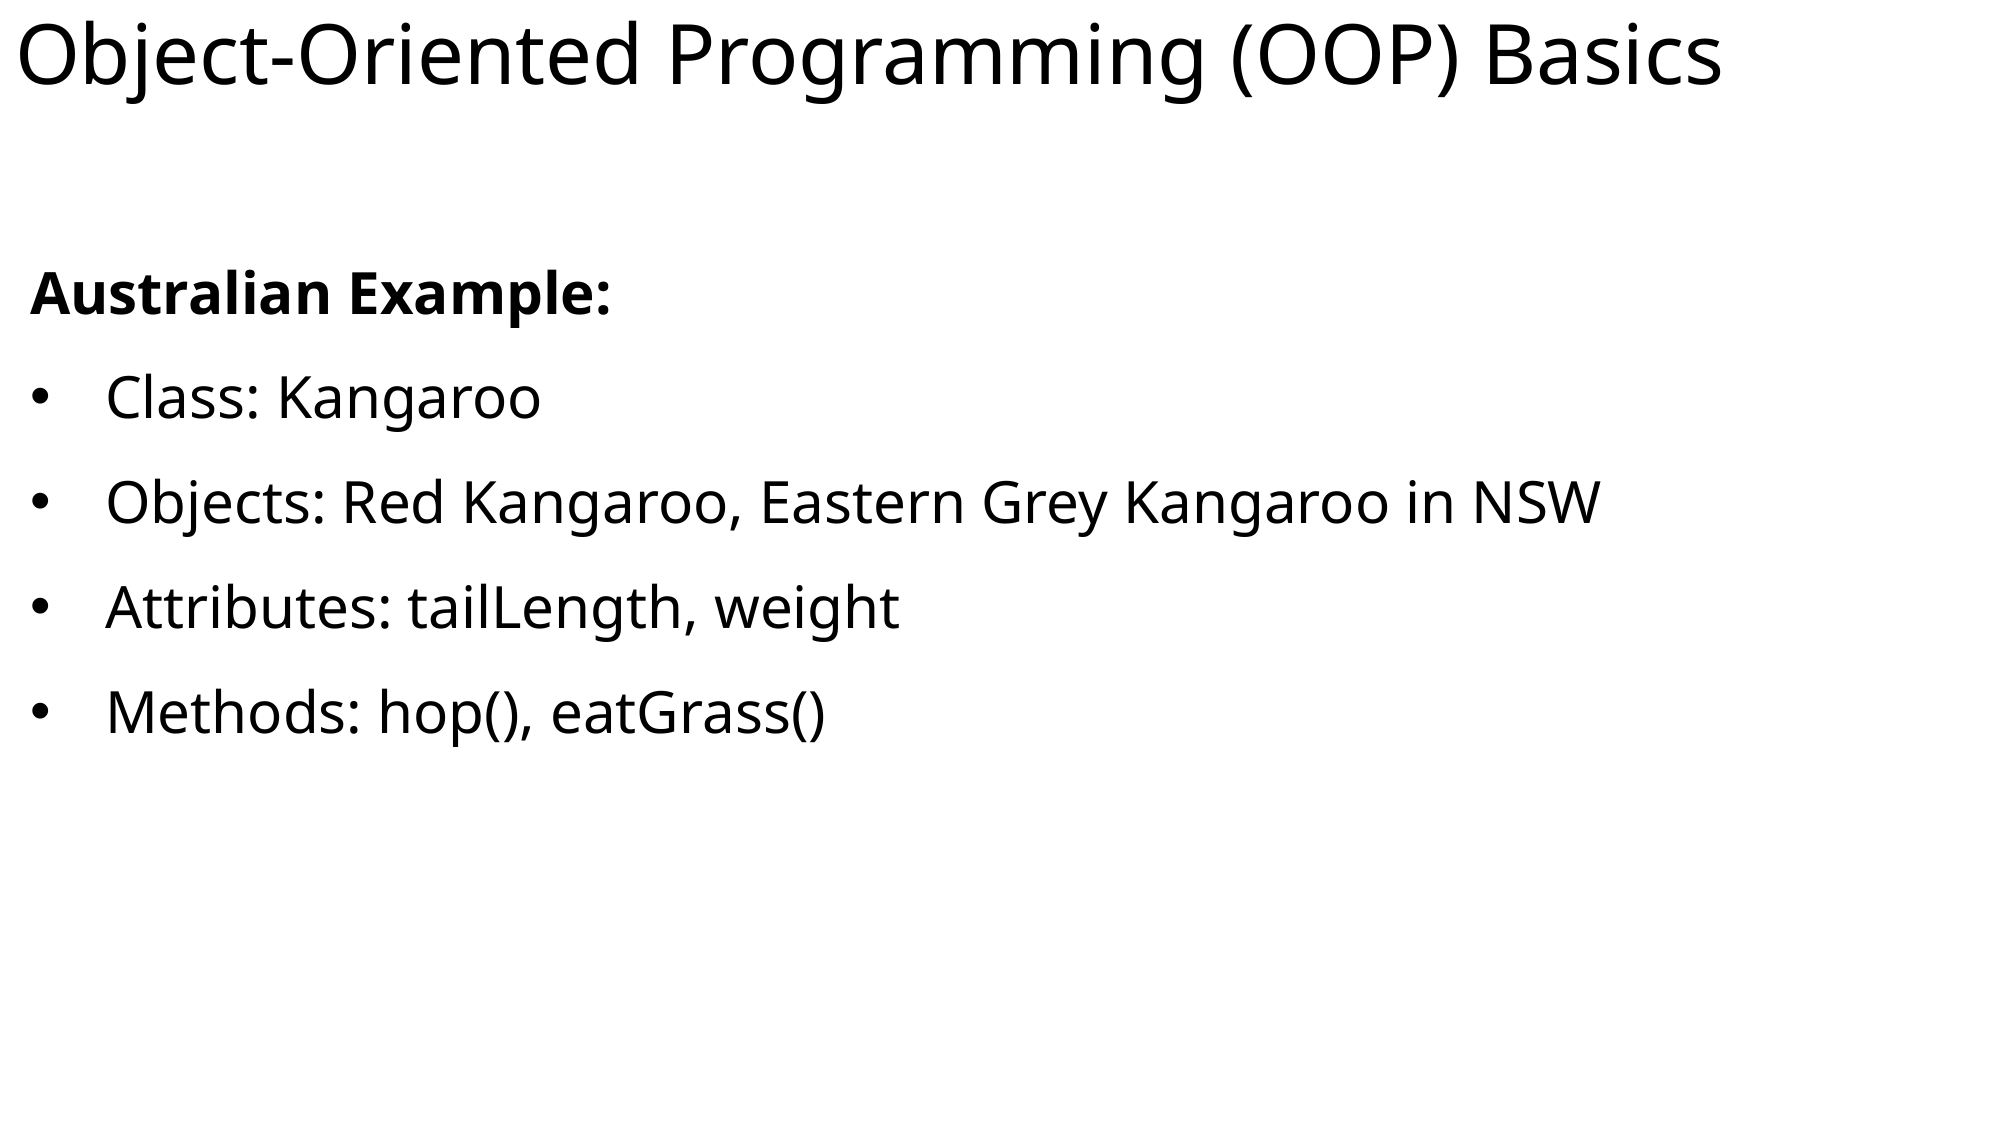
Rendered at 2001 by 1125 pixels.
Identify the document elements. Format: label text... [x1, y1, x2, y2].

text_box Australian Example: Class: Kangaroo Objects: Red Kangaroo, Eastern Grey Kangaroo in NSW Attributes: tailLength, weight Methods: hop(), eatGrass() [15, 213, 1985, 753]
title Object-Oriented Programming (OOP) Basics [0, 0, 2000, 111]
